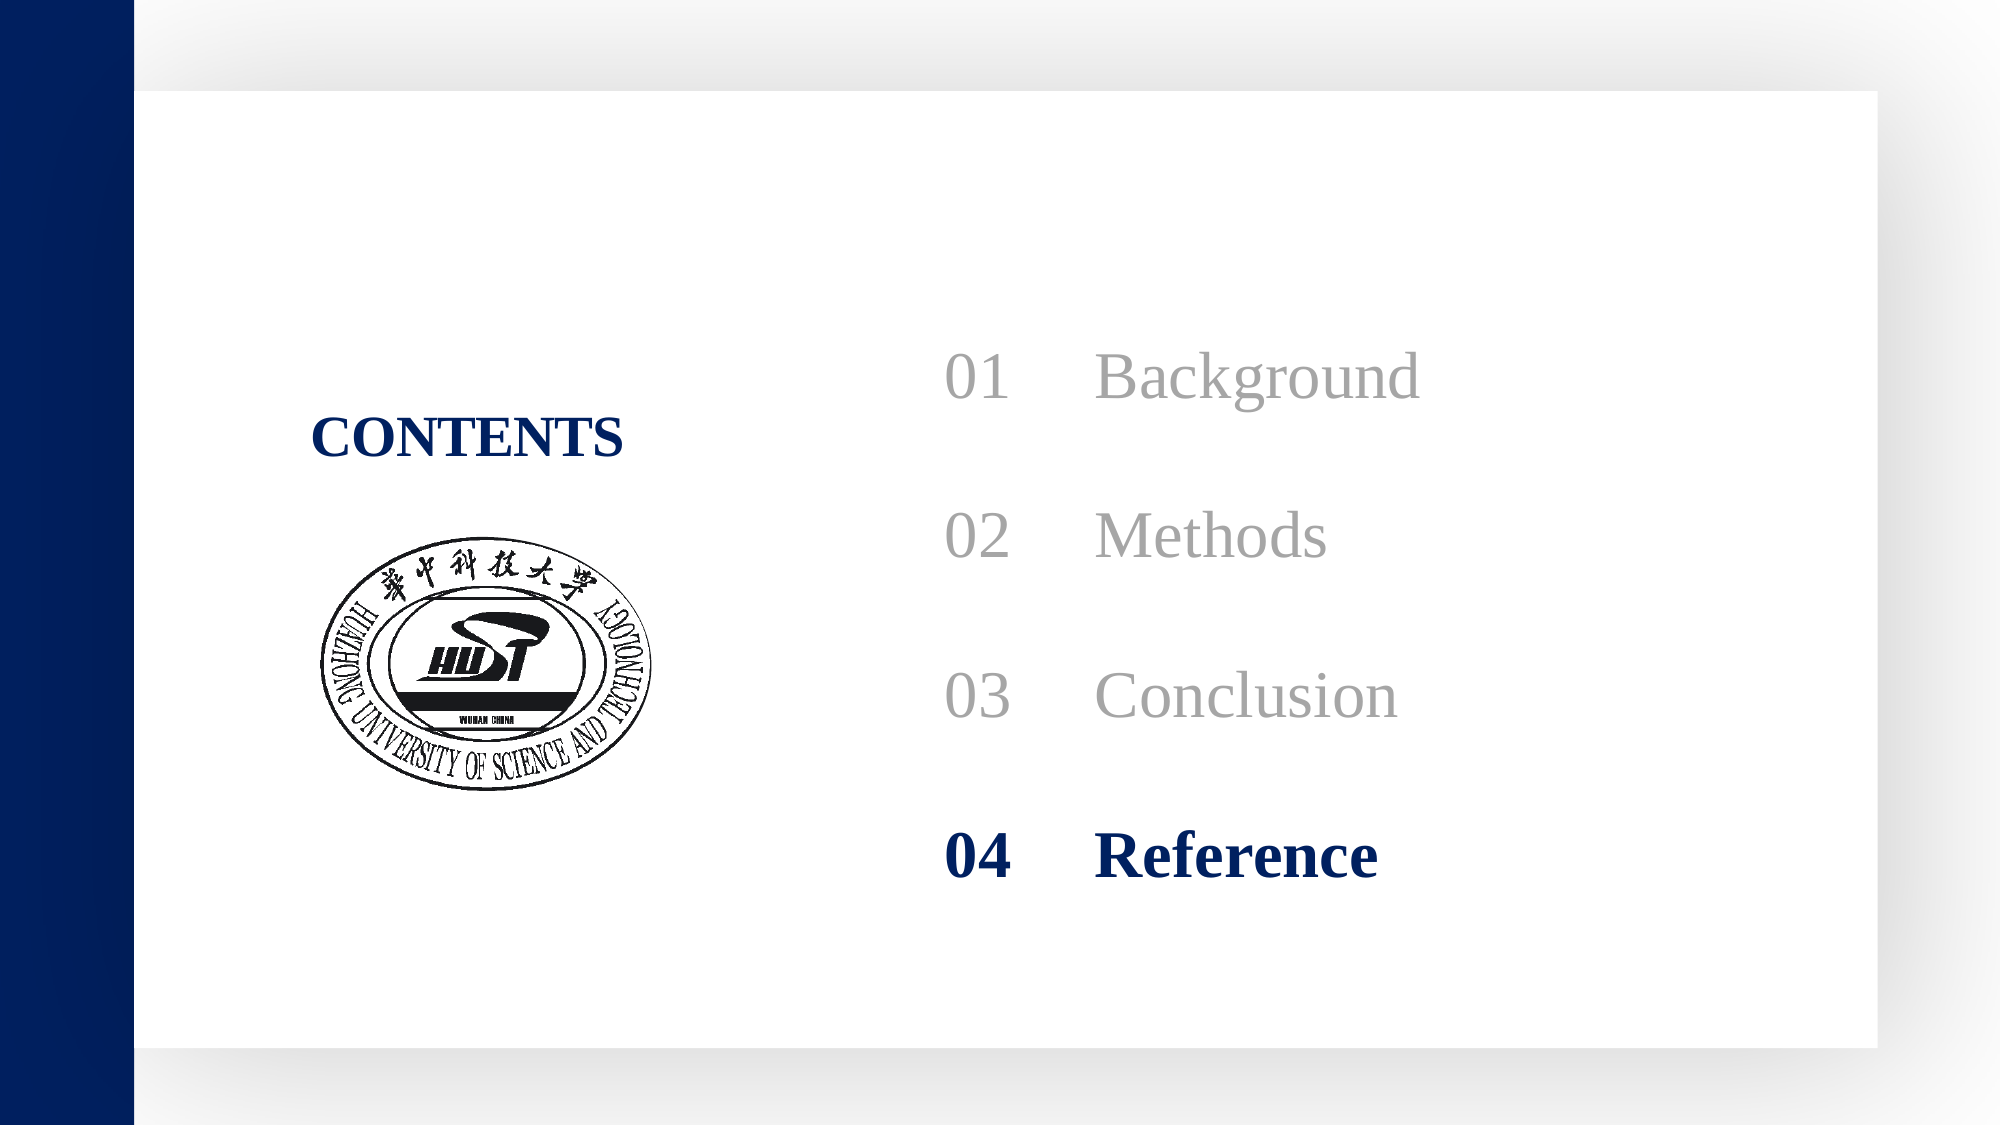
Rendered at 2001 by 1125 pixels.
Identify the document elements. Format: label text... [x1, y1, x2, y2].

picture [313, 536, 652, 795]
text_box 01 Background 02 Methods 03 Conclusion 04 Reference [930, 244, 1484, 899]
text_box [0, 0, 135, 1125]
text_box [133, 90, 1879, 1049]
text_box CONTENTS [296, 390, 669, 475]
